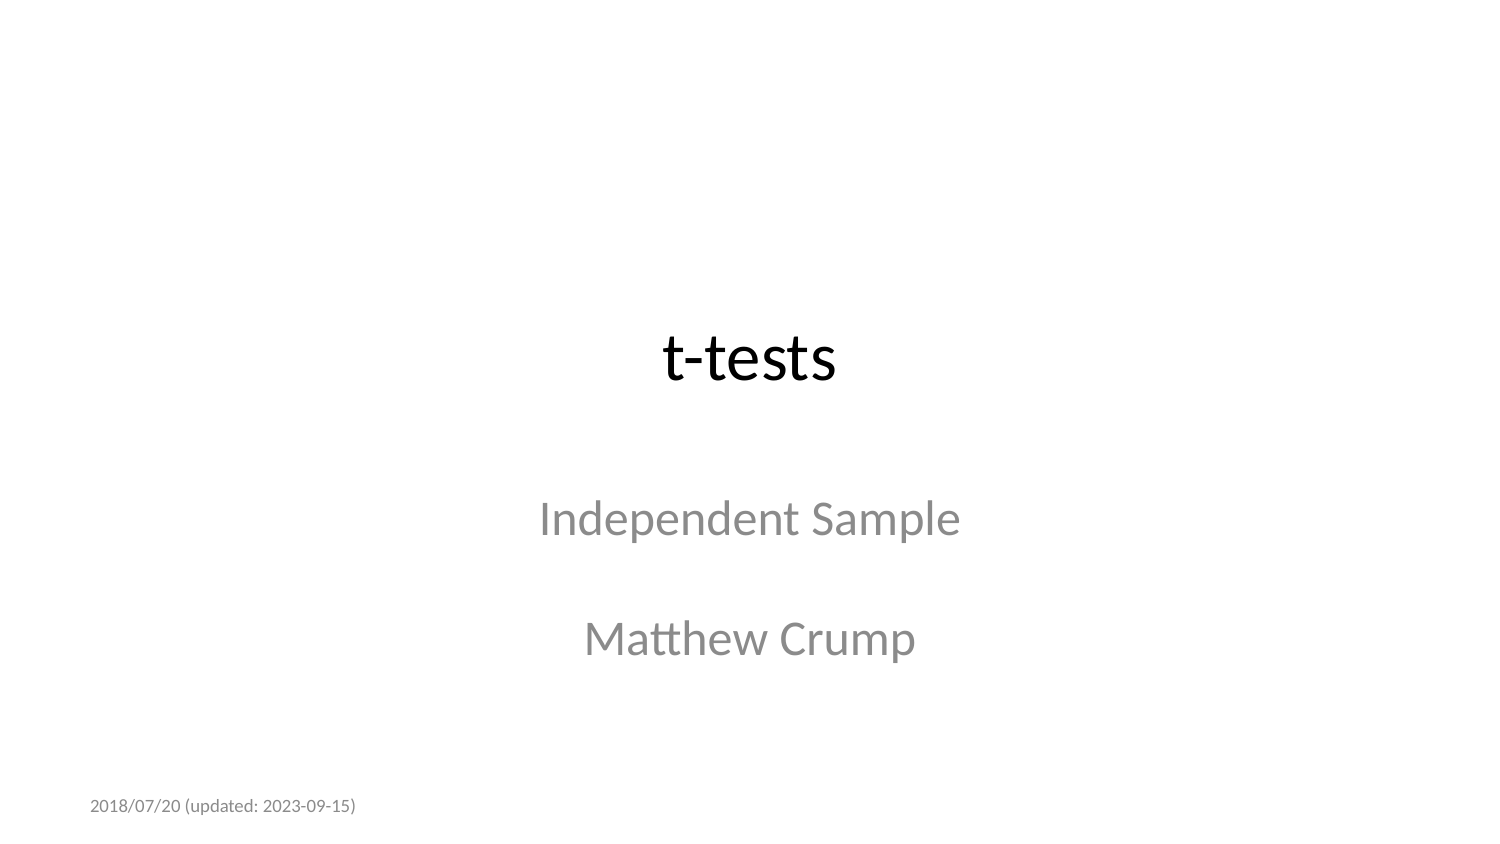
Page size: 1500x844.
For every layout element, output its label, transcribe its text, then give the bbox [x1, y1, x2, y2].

title t-tests [112, 262, 1388, 443]
subtitle Independent Sample Matthew Crump [225, 478, 1275, 694]
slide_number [75, 782, 425, 827]
